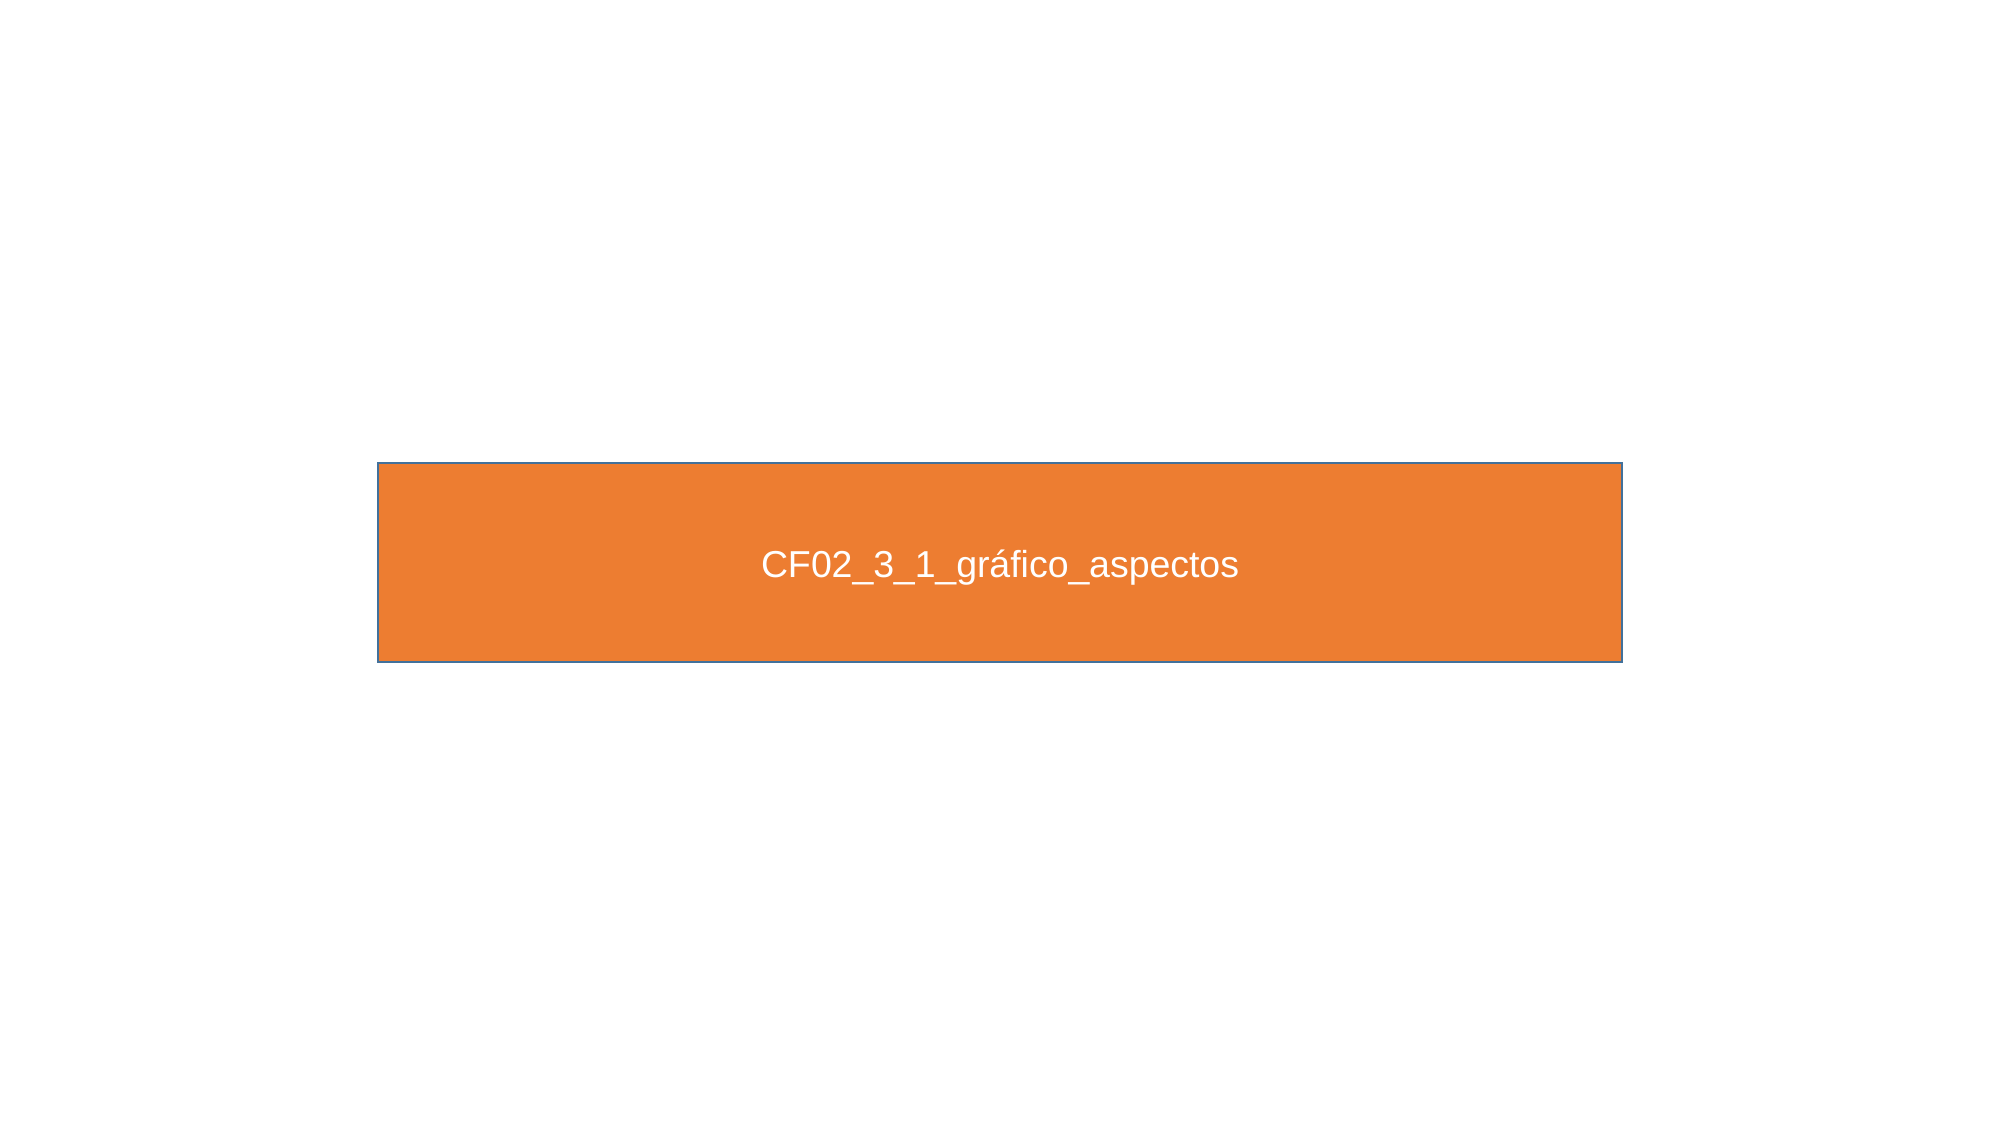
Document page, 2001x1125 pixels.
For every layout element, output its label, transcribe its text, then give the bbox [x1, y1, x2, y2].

text_box CF02_3_1_gráfico_aspectos [377, 463, 1623, 662]
